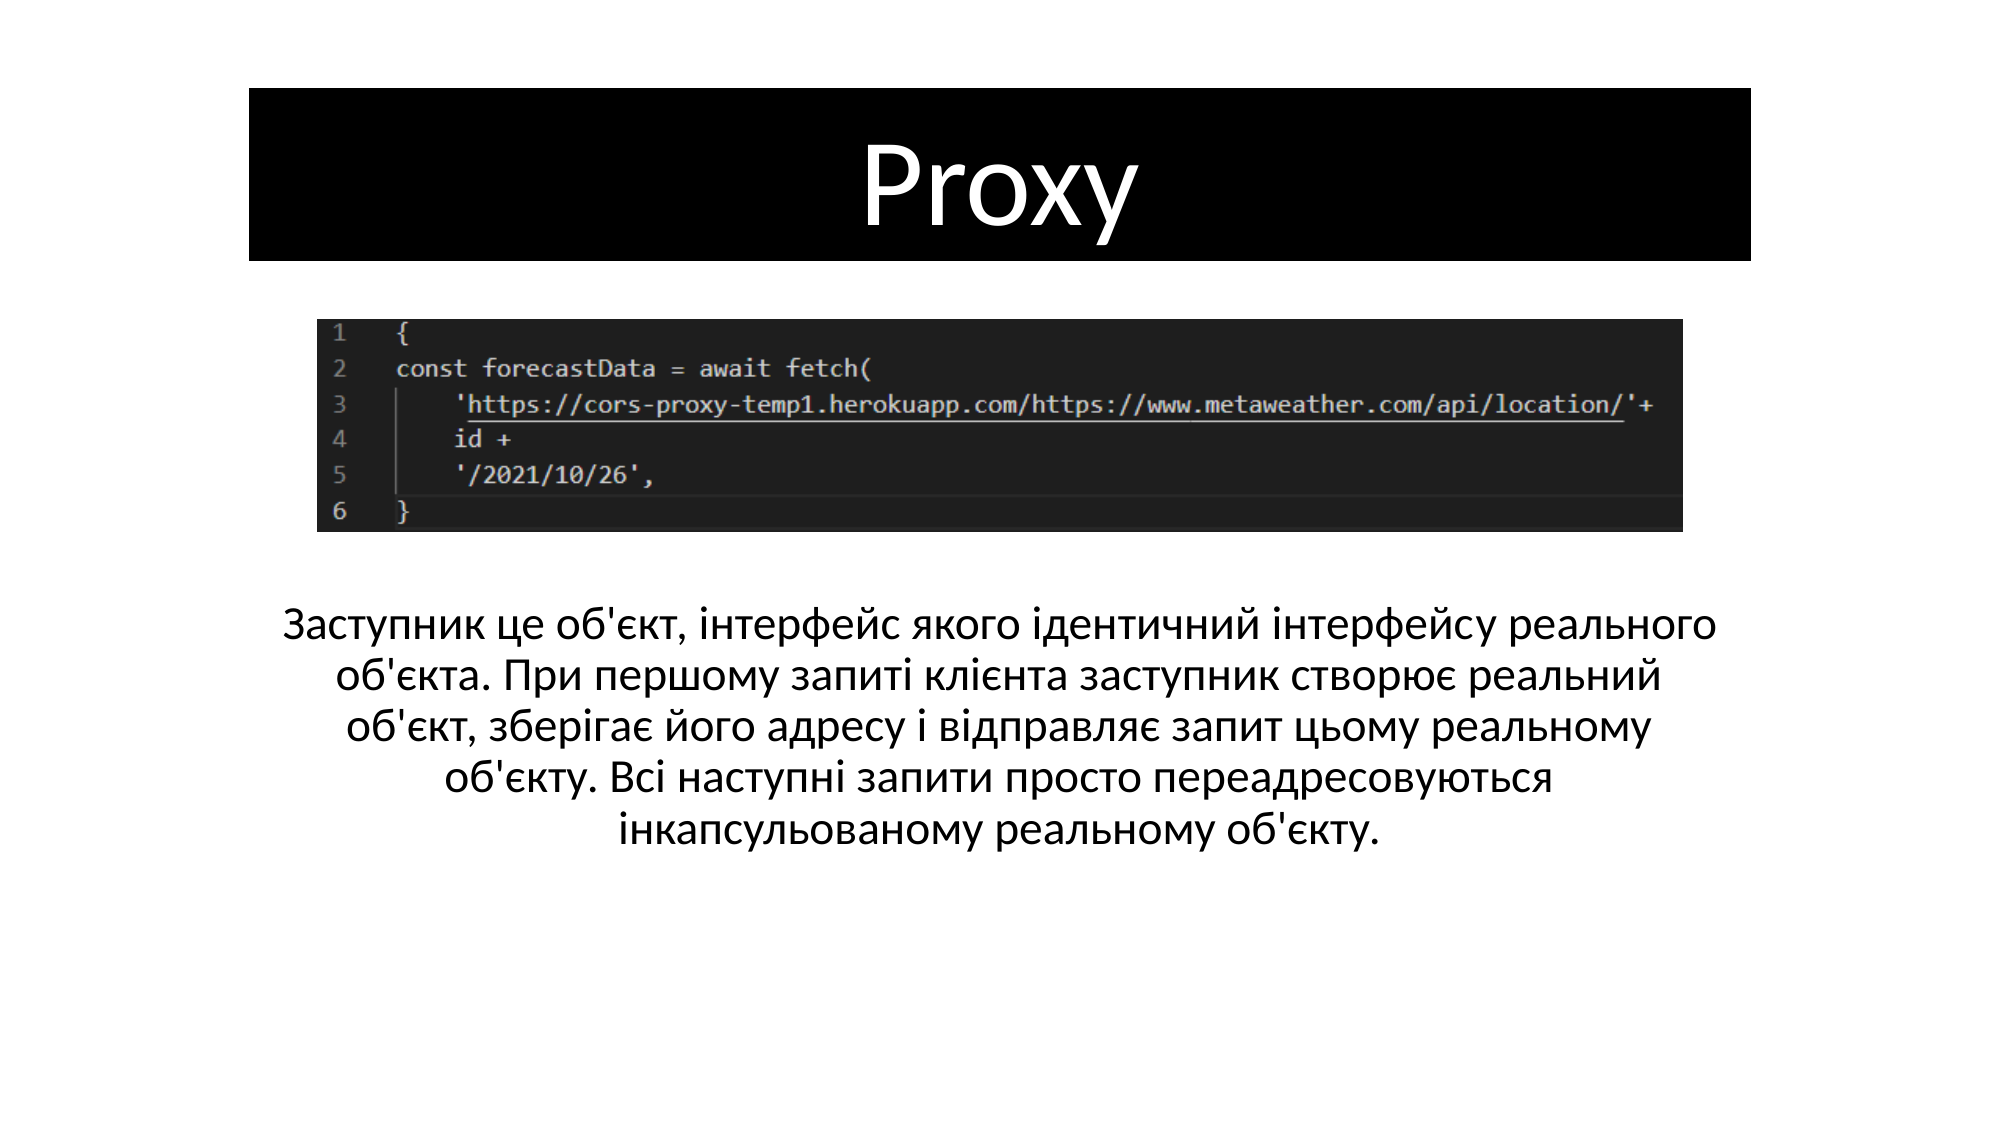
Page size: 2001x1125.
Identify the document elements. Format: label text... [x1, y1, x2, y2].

title Proxy [249, 88, 1751, 261]
subtitle Заступник це об'єкт, інтерфейс якого ідентичний інтерфейсу реального об'єкта. При першому запиті клієнта заступник створює реальний об'єкт, зберігає його адресу і відправляє запит цьому реальному об'єкту. Всі наступні запити просто переадресовуються інкапсульованому реальному об'єкту. [249, 590, 1750, 863]
picture [317, 319, 1683, 532]
